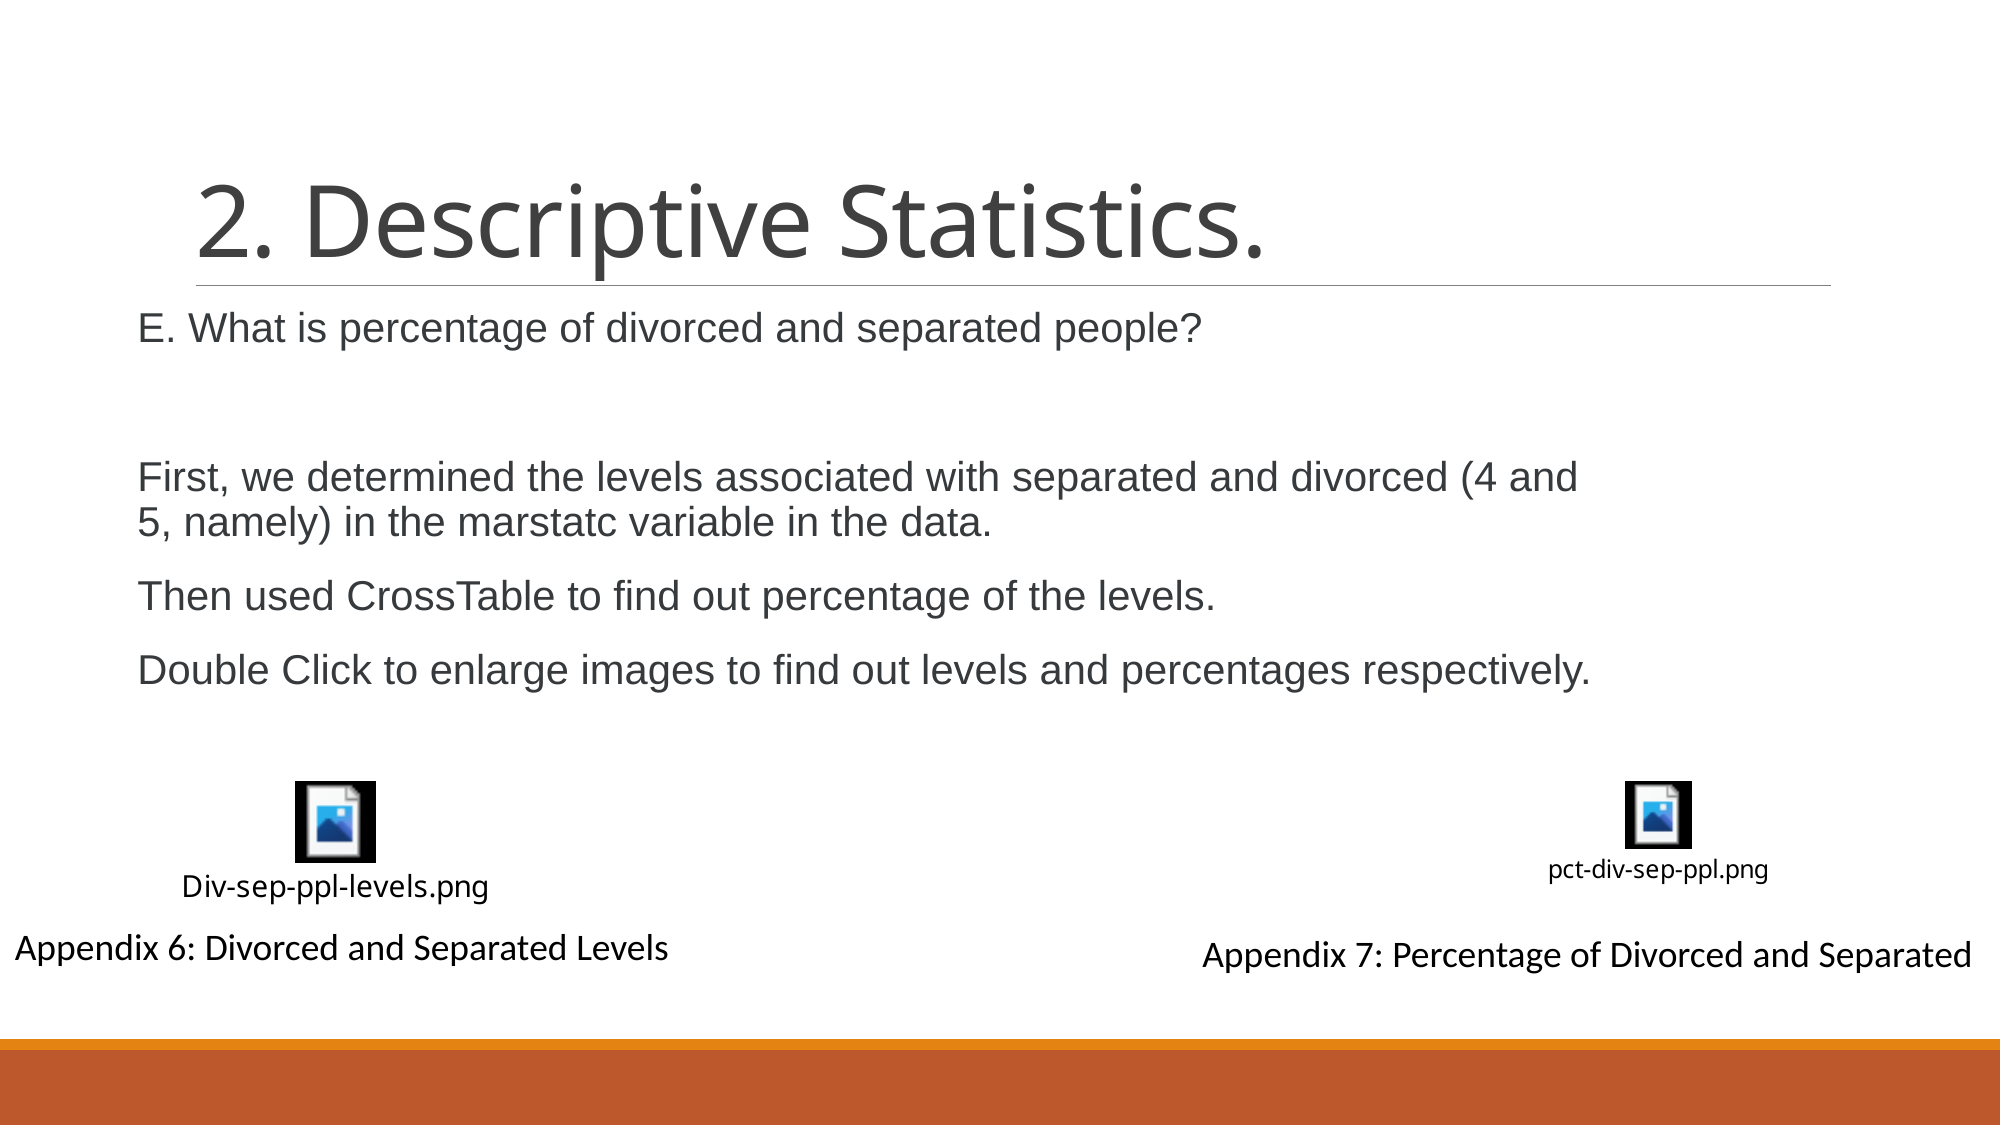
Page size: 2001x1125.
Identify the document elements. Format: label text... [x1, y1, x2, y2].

text_box Appendix 6: Divorced and Separated Levels [0, 915, 697, 976]
list E. What is percentage of divorced and separated people? First, we determined the levels associated with separated and divorced (4 and 5, namely) in the marstatc variable in the data. Then used CrossTable to find out percentage of the levels. Double Click to enlarge images to find out levels and percentages respectively. [137, 299, 1603, 1014]
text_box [146, 780, 523, 917]
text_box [1518, 780, 1799, 894]
title 2. Descriptive Statistics. [180, 47, 1830, 285]
text_box Appendix 7: Percentage of Divorced and Separated [1187, 922, 2000, 983]
